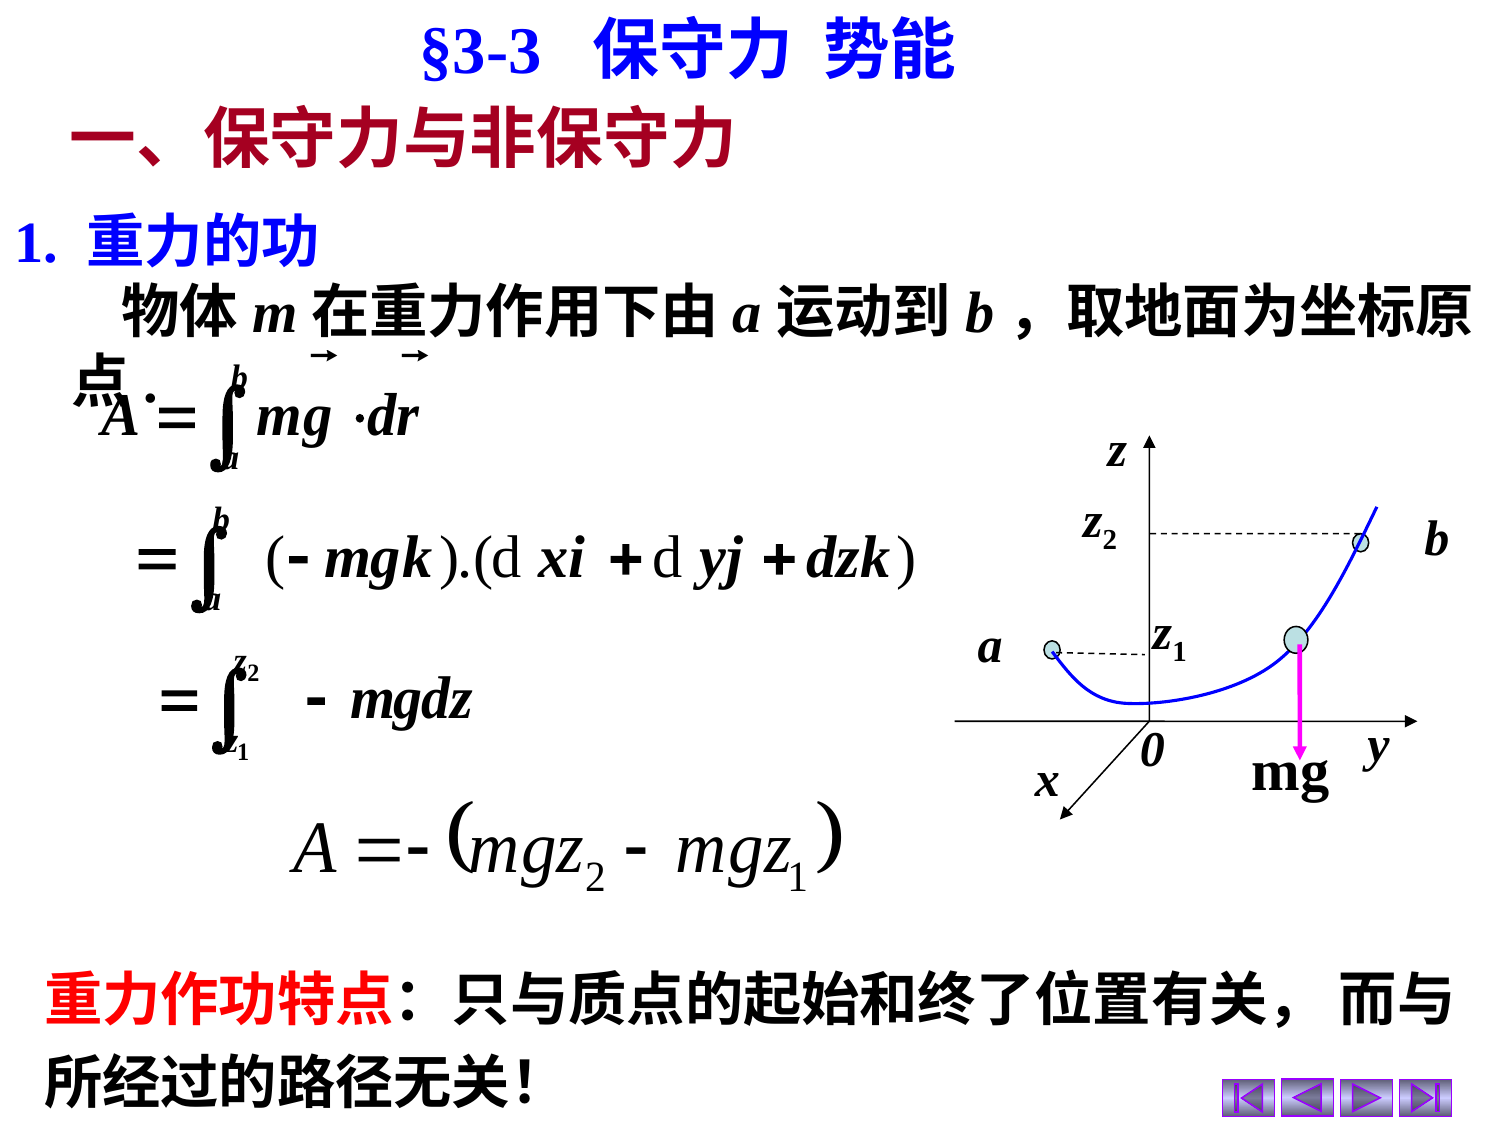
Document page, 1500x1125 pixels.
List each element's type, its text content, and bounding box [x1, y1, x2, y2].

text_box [277, 798, 845, 904]
text_box 1. 重力的功 物体m在重力作用下由a运动到b，取地面为坐标原点. [0, 196, 1500, 422]
text_box 一、保守力与非保守力 [54, 88, 768, 184]
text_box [123, 491, 929, 623]
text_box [954, 408, 1465, 820]
text_box §3-3 保守力 势能 [218, 0, 1158, 95]
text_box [88, 349, 436, 482]
text_box 重力作功特点：只与质点的起始和终了位置有关， 而与所经过的路径无关！ [29, 940, 1489, 1091]
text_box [147, 633, 491, 774]
